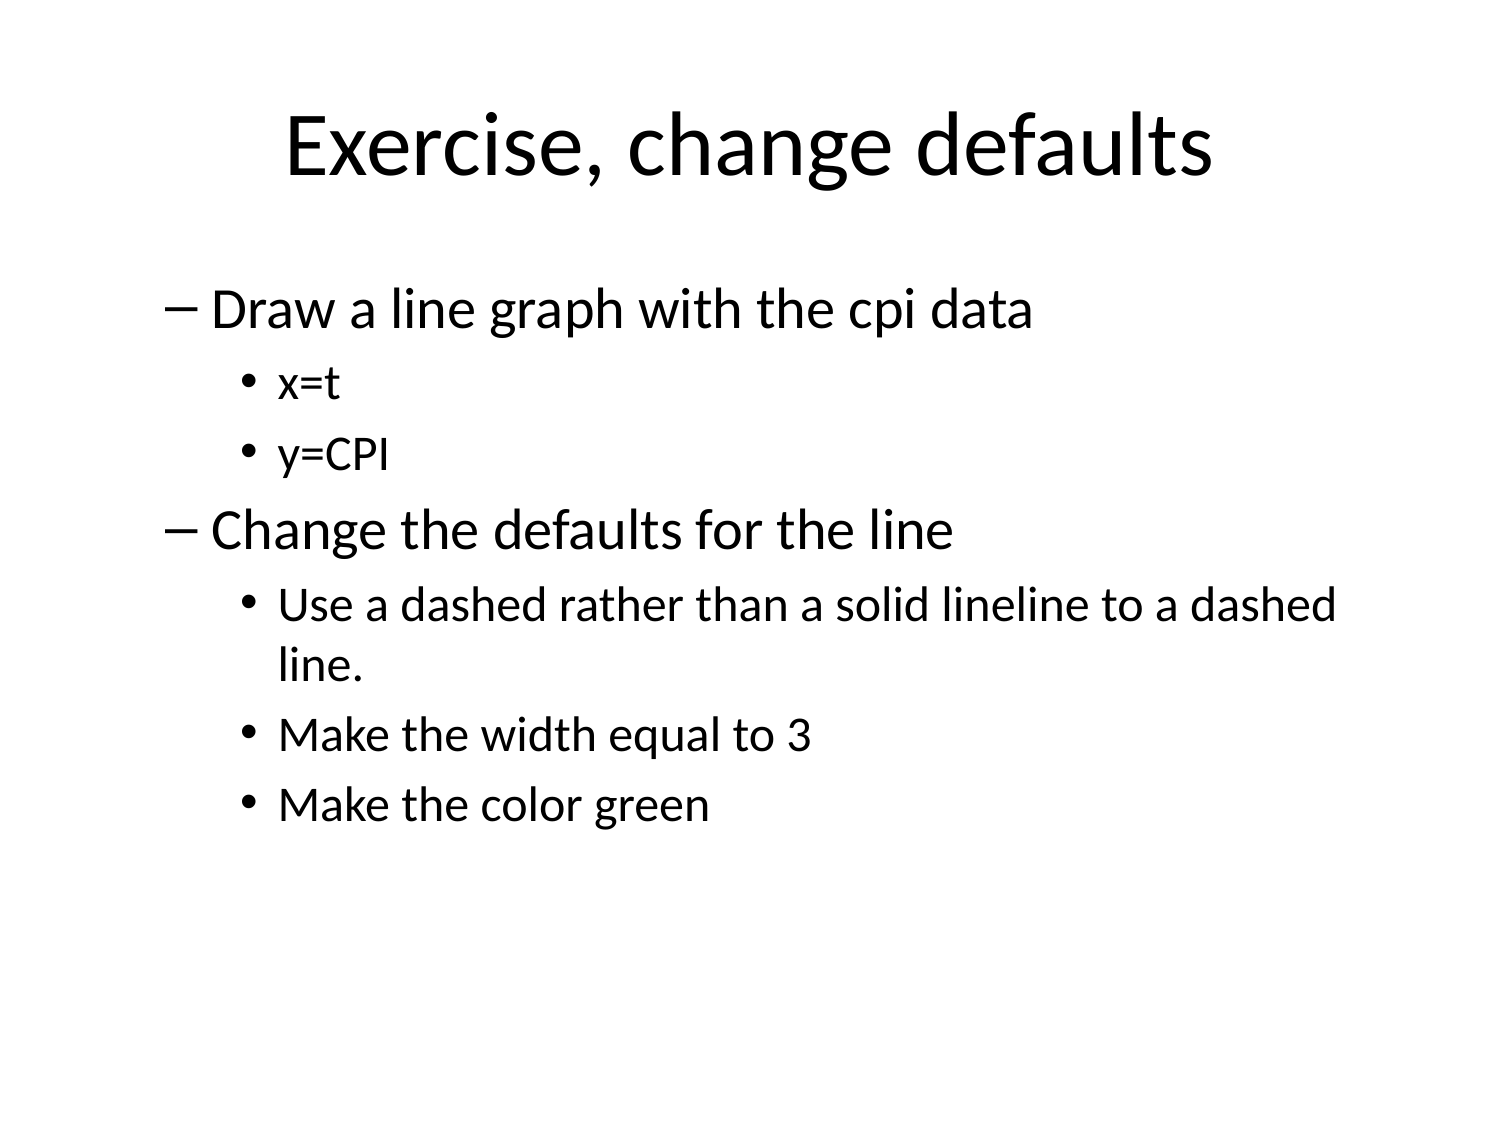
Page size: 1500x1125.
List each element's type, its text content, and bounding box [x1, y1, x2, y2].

list Draw a line graph with the cpi data x=t y=CPI Change the defaults for the line Use a dashed rather than a solid lineline to a dashed line. Make the width equal to 3 Make the color green [75, 262, 1425, 1005]
title Exercise, change defaults [75, 45, 1425, 233]
